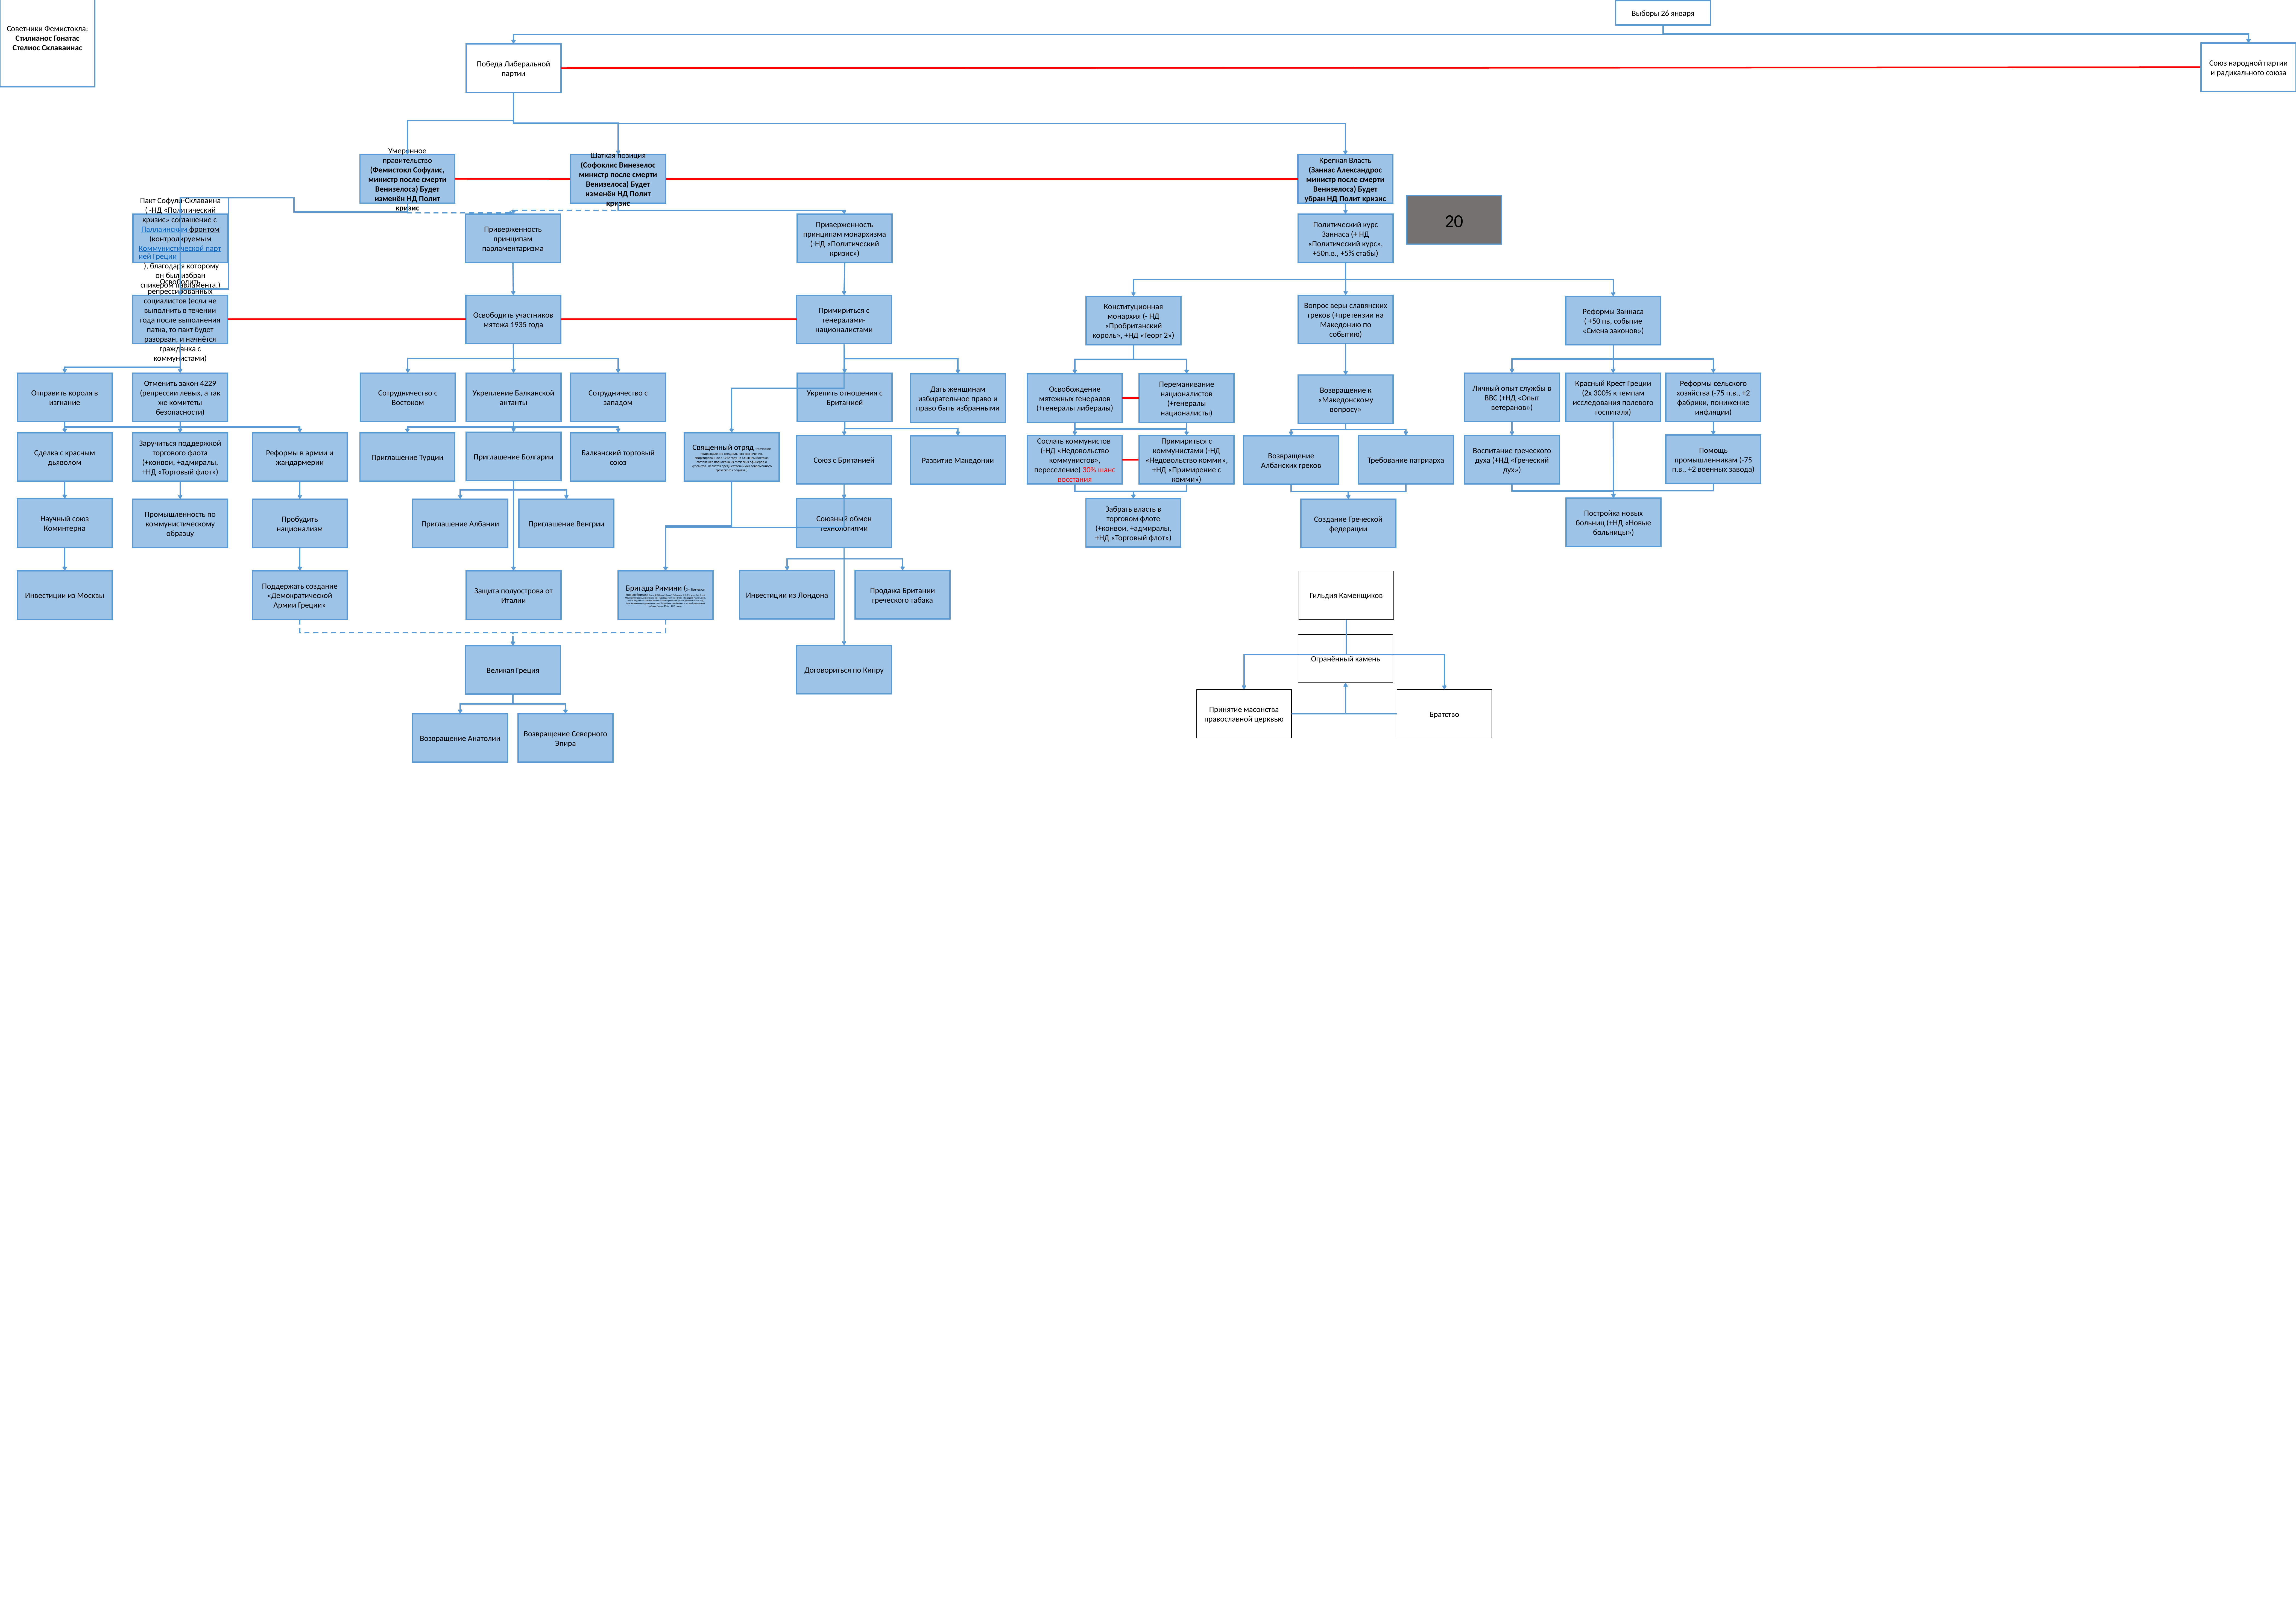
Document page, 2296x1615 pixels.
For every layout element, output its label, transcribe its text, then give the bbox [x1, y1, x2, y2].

text_box Требование патриарха [1358, 435, 1454, 484]
text_box Возвращение Анатолии [412, 713, 508, 763]
text_box Приглашение Турции [360, 432, 455, 481]
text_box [1312, 463, 1327, 520]
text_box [1145, 333, 1175, 386]
text_box Огранённый камень [1330, 655, 1360, 682]
text_box Союзный обмен технологиями [798, 499, 892, 547]
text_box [1312, 402, 1325, 457]
text_box Победа Либеральной партии [466, 44, 561, 93]
text_box Балканский торговый союз [570, 432, 666, 481]
text_box Союз с Британией [798, 435, 892, 484]
text_box Инвестиции из Москвы [17, 571, 112, 620]
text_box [1947, 0, 1965, 327]
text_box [886, 302, 916, 416]
text_box Создание Греческой федерации [1301, 499, 1396, 548]
text_box Огранённый камень [1347, 634, 1360, 654]
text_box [1462, 145, 1496, 414]
text_box Великая Греция [465, 646, 561, 694]
text_box Отменить закон 4229 (репрессии левых, а так же комитеты безопасности) [133, 373, 228, 422]
text_box Сотрудничество с Востоком [360, 373, 455, 422]
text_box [743, 332, 833, 444]
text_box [1360, 605, 1431, 704]
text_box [1260, 603, 1330, 706]
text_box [898, 179, 961, 540]
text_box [898, 68, 961, 179]
text_box Возвращение Северного Эпира [518, 713, 613, 763]
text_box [478, 463, 496, 517]
text_box Братство [1397, 689, 1492, 738]
text_box Приглашение Болгарии [466, 432, 561, 481]
text_box Договориться по Кипру [796, 645, 892, 694]
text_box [1370, 399, 1382, 460]
text_box Шаткая позиция (Софоклис Винезелос министр после смерти Венизелоса) Будет изменён НД Полит кризис [571, 179, 666, 203]
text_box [534, 71, 597, 176]
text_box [726, 95, 737, 322]
text_box Промышленность по коммунистическому образцу [133, 499, 228, 548]
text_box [1124, 398, 1138, 485]
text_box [844, 421, 845, 436]
text_box Приглашение Венгрии [519, 499, 614, 548]
text_box Приглашение Албании [412, 499, 508, 548]
text_box Заручиться поддержкой торгового флота (+конвои, +адмиралы, +НД «Торговый флот») [133, 432, 228, 481]
text_box Реформы в армии и жандармерии [252, 432, 347, 481]
text_box Постройка новых больниц (+НД «Новые больницы») [1566, 498, 1661, 547]
text_box Красный Крест Греции (2х 300% к темпам исследования полевого госпиталя) [1565, 373, 1661, 422]
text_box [1222, 179, 1257, 386]
text_box Отправить короля в изгнание [17, 373, 112, 422]
text_box Политический курс Заннаса (+ НД «Политический курс», +50п.в., +5% стабы) [1298, 214, 1393, 263]
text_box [529, 678, 549, 730]
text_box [429, 70, 492, 177]
text_box Помощь промышленникам (-75 п.в., +2 военных завода) [1666, 435, 1761, 484]
text_box Конституционная монархия (- НД «Пробританский король», +НД «Георг 2») [1098, 296, 1181, 345]
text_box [894, 372, 909, 485]
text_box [560, 411, 572, 479]
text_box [288, 320, 300, 322]
text_box Возвращение Албанских греков [1243, 435, 1339, 485]
text_box Освободить репрессированных социалистов (если не выполнить в течении года после выполнения патка, то пакт будет разорван, и начнётся гражданка с коммунистами) [133, 295, 228, 344]
text_box Советники Фемистокла: Стилианос Гонатас Стелиос Склаваинас [0, 0, 95, 87]
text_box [561, 67, 1947, 68]
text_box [446, 306, 475, 411]
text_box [844, 344, 845, 373]
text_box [1098, 330, 1119, 389]
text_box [1345, 682, 1397, 714]
text_box Возвращение к «Македонскому вопросу» [1298, 375, 1393, 424]
text_box Сослать коммунистов (-НД «Недовольство коммунистов», переселение) 30% шанс восстания [1027, 435, 1079, 484]
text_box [898, 0, 961, 67]
text_box Примириться с генералами-националистами [796, 295, 892, 344]
text_box Переманивание националистов (+генералы националисты) [1139, 374, 1234, 423]
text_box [288, 95, 300, 319]
text_box 20 [1496, 195, 1502, 244]
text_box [1556, 440, 1570, 542]
text_box Поддержать создание «Демократической Армии Греции» [252, 571, 347, 620]
text_box Продажа Британии греческого табака [855, 570, 950, 619]
text_box Дать женщинам избирательное право и право быть избранными [961, 374, 1006, 423]
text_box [1079, 0, 1098, 67]
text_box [576, 556, 603, 709]
text_box Укрепление Балканской антанты [466, 373, 560, 422]
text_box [804, 530, 827, 588]
text_box Сотрудничество с западом [572, 373, 666, 422]
text_box Реформы Заннаса ( +50 пв, событие «Смена законов») [1565, 296, 1661, 345]
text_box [551, 306, 581, 411]
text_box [1152, 465, 1167, 518]
text_box Бригада Римини (3-я Греческая горная бригада (греч. ΙΙΙ Ελληνική Ορεινή Ταξιαρχία, ΙΙΙ Ε.Ο.Τ.; англ. 3rd Greek Mountain Brigade), известная и как «Бригада Римини» (греч. «Ταξιαρχία Ρίμινι», англ. Rimini Brigade) — элитная воинская часть греческой армии, действовавшая под британским командованием в годы Второй мировой войны и в годы Гражданской войны в Греции 1946—1949 годов.) [618, 571, 713, 620]
text_box Примириться с коммунистами (-НД «Недовольство комми», +НД «Примирение с комми») [1139, 435, 1234, 484]
text_box Вопрос веры славянских греков (+претензии на Македонию по событию) [1298, 295, 1393, 344]
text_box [1124, 373, 1138, 398]
text_box Сослать коммунистов (-НД «Недовольство коммунистов», переселение) 30% шанс восстания [1098, 435, 1123, 484]
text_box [862, 529, 885, 588]
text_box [844, 262, 845, 295]
text_box Реформы сельского хозяйства (-75 п.в., +2 фабрики, понижение инфляции) [1666, 373, 1761, 422]
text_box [108, 300, 137, 416]
text_box Священный отряд (греческое подразделение специального назначения, сформированное в 1942 году на Ближнем Востоке, состоявшее полностью из греческих офицеров и курсантов. Является предшественником современного греческого спецназа.) [684, 432, 743, 481]
text_box Забрать власть в торговом флоте (+конвои, +адмиралы, +НД «Торговый флот») [1098, 499, 1181, 547]
text_box Освободить участников мятежа 1935 года [465, 295, 561, 344]
text_box Защита полуострова от Италии [466, 571, 561, 620]
text_box Пробудить национализм [252, 499, 347, 548]
text_box Освобождение мятежных генералов (+генералы либералы) [1098, 374, 1123, 423]
text_box Принятие масонства православной церквью [1196, 689, 1292, 738]
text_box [1369, 463, 1385, 520]
text_box Воспитание греческого духа (+НД «Греческий дух») [1464, 435, 1560, 484]
text_box Сделка с красным дьяволом [17, 432, 112, 481]
text_box Умеренное правительство (Фемистокл Софулис, министр после смерти Венизелоса) Будет изменён НД Полит кризис [360, 154, 455, 203]
text_box Выборы 26 января [1615, 1, 1711, 25]
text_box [455, 156, 466, 262]
text_box Развитие Македонии [961, 435, 1006, 485]
text_box Приверженность принципам парламентаризма [465, 214, 561, 263]
text_box Пакт Софули-Склаваина ( -НД «Политический кризис» соглашение с Паллаинским фронтом (контролируемым Коммунистической партией Греции ), благодаря которому он был избран спикером парламента.) [181, 214, 227, 263]
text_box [1222, 173, 1257, 179]
text_box Научный союз Коминтерна [17, 499, 112, 547]
text_box Личный опыт службы в ВВС (+НД «Опыт ветеранов») [1464, 373, 1560, 422]
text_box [455, 411, 466, 480]
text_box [1656, 441, 1671, 541]
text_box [1965, 67, 2201, 68]
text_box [1079, 68, 1098, 609]
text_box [654, 493, 711, 559]
text_box Инвестиции из Лондона [739, 570, 835, 619]
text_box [1548, 308, 1577, 410]
text_box Шаткая позиция (Софоклис Винезелос министр после смерти Венизелоса) Будет изменён НД Полит кризис [571, 154, 666, 179]
text_box 20 [1406, 195, 1462, 244]
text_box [234, 367, 246, 487]
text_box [1649, 309, 1677, 409]
text_box Приверженность принципам монархизма (-НД «Политический кризис») [797, 214, 892, 263]
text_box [1291, 682, 1345, 714]
text_box Освобождение мятежных генералов (+генералы либералы) [1027, 374, 1079, 423]
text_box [531, 463, 549, 517]
text_box Пакт Софули-Склаваина ( -НД «Политический кризис» соглашение с Паллаинским фронтом (контролируемым Коммунистической партией Греции ), благодаря которому он был избран спикером парламента.) [133, 214, 180, 263]
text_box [560, 156, 571, 261]
text_box Союз народной партии и радикального союза [2201, 43, 2296, 92]
text_box Крепкая Власть (Заннас Александрос министр после смерти Венизелоса) Будет убран НД Полит кризис [1298, 154, 1393, 203]
text_box Укрепить отношения с Британией [833, 373, 892, 422]
text_box Гильдия Каменщиков [1299, 571, 1394, 620]
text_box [393, 526, 420, 739]
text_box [477, 678, 496, 731]
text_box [117, 369, 128, 485]
text_box Огранённый камень [1330, 634, 1346, 654]
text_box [1098, 462, 1112, 521]
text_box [711, 438, 798, 617]
